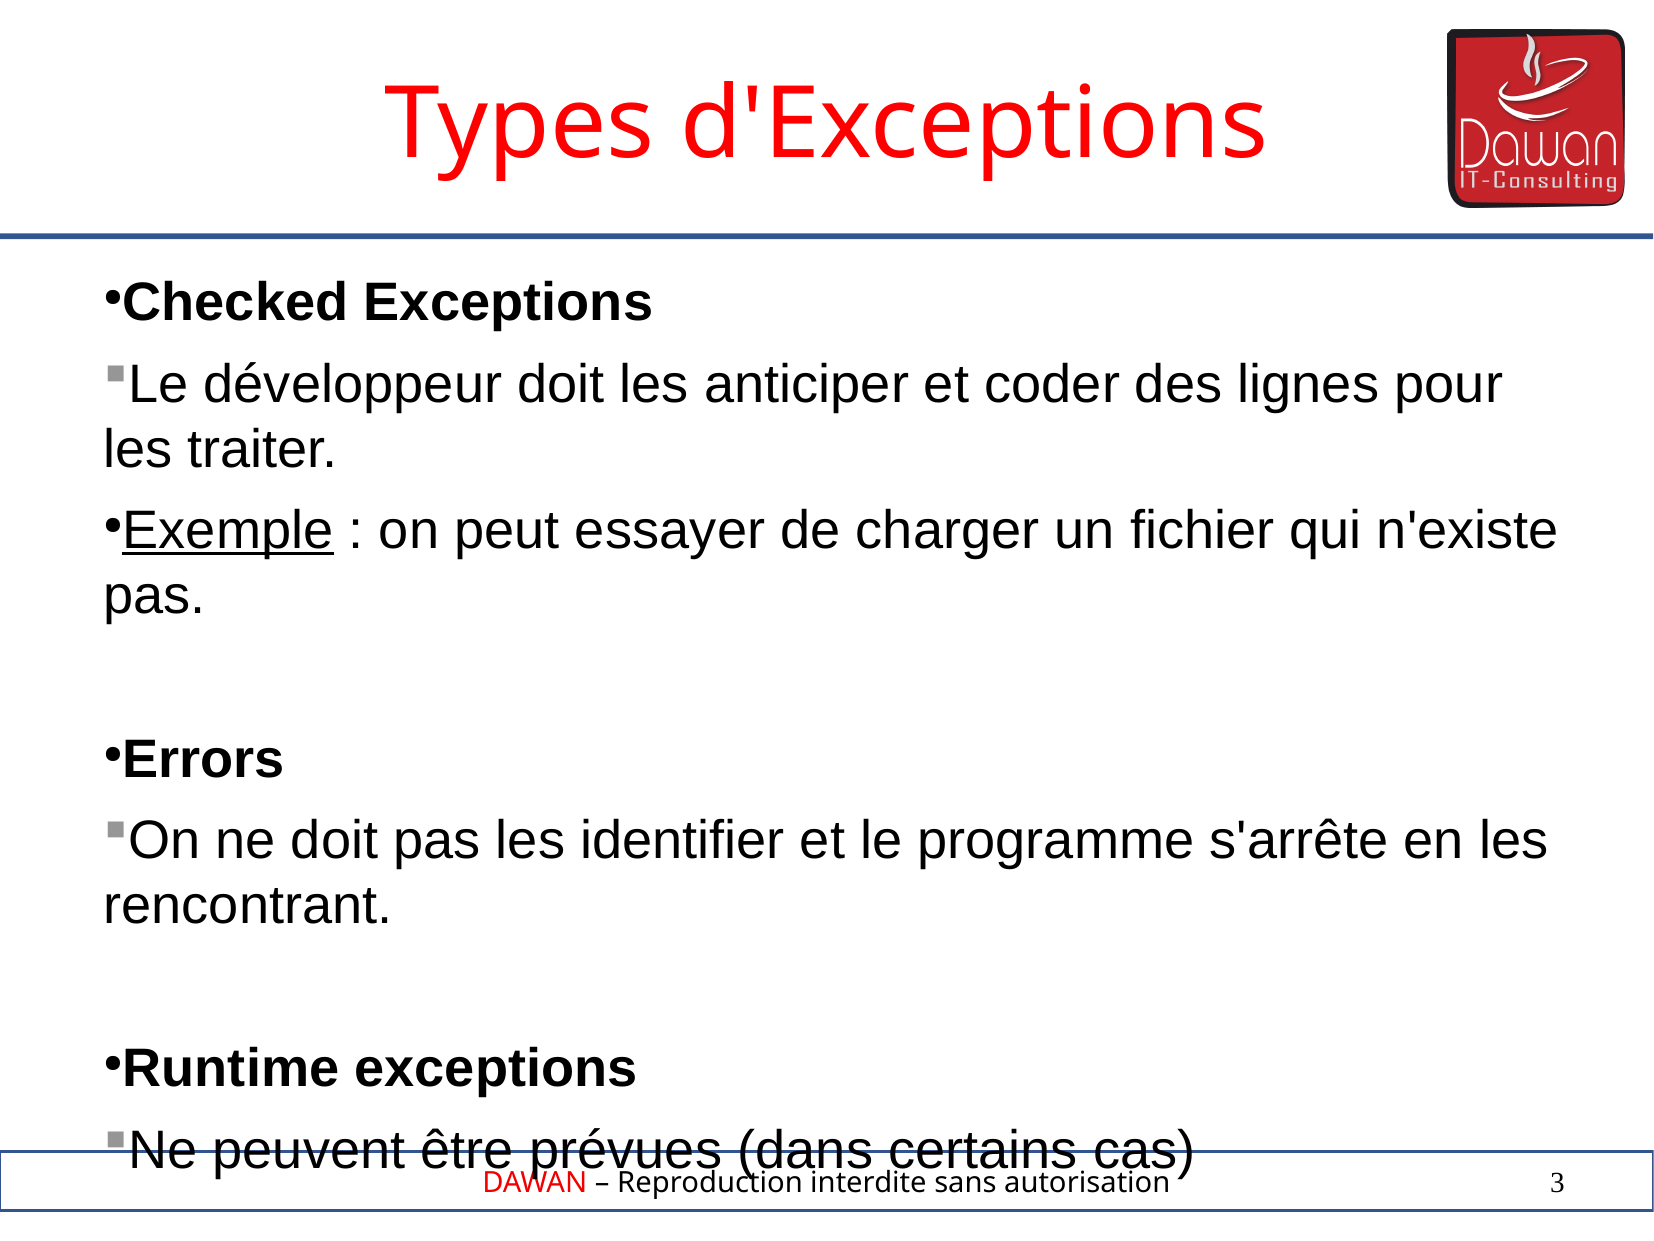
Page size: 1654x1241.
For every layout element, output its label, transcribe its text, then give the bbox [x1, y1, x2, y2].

picture [1447, 29, 1625, 208]
slide_number 3 [1185, 1187, 1565, 1228]
text_box Checked Exceptions Le développeur doit les anticiper et coder des lignes pour les traiter. Exemple : on peut essayer de charger un fichier qui n'existe pas. Errors On ne doit pas les identifier et le programme s'arrête en les rencontrant. Runtime exceptions Ne peuvent être prévues (dans certains cas) [88, 259, 1579, 1187]
text_box Types d'Exceptions [88, 50, 1565, 182]
